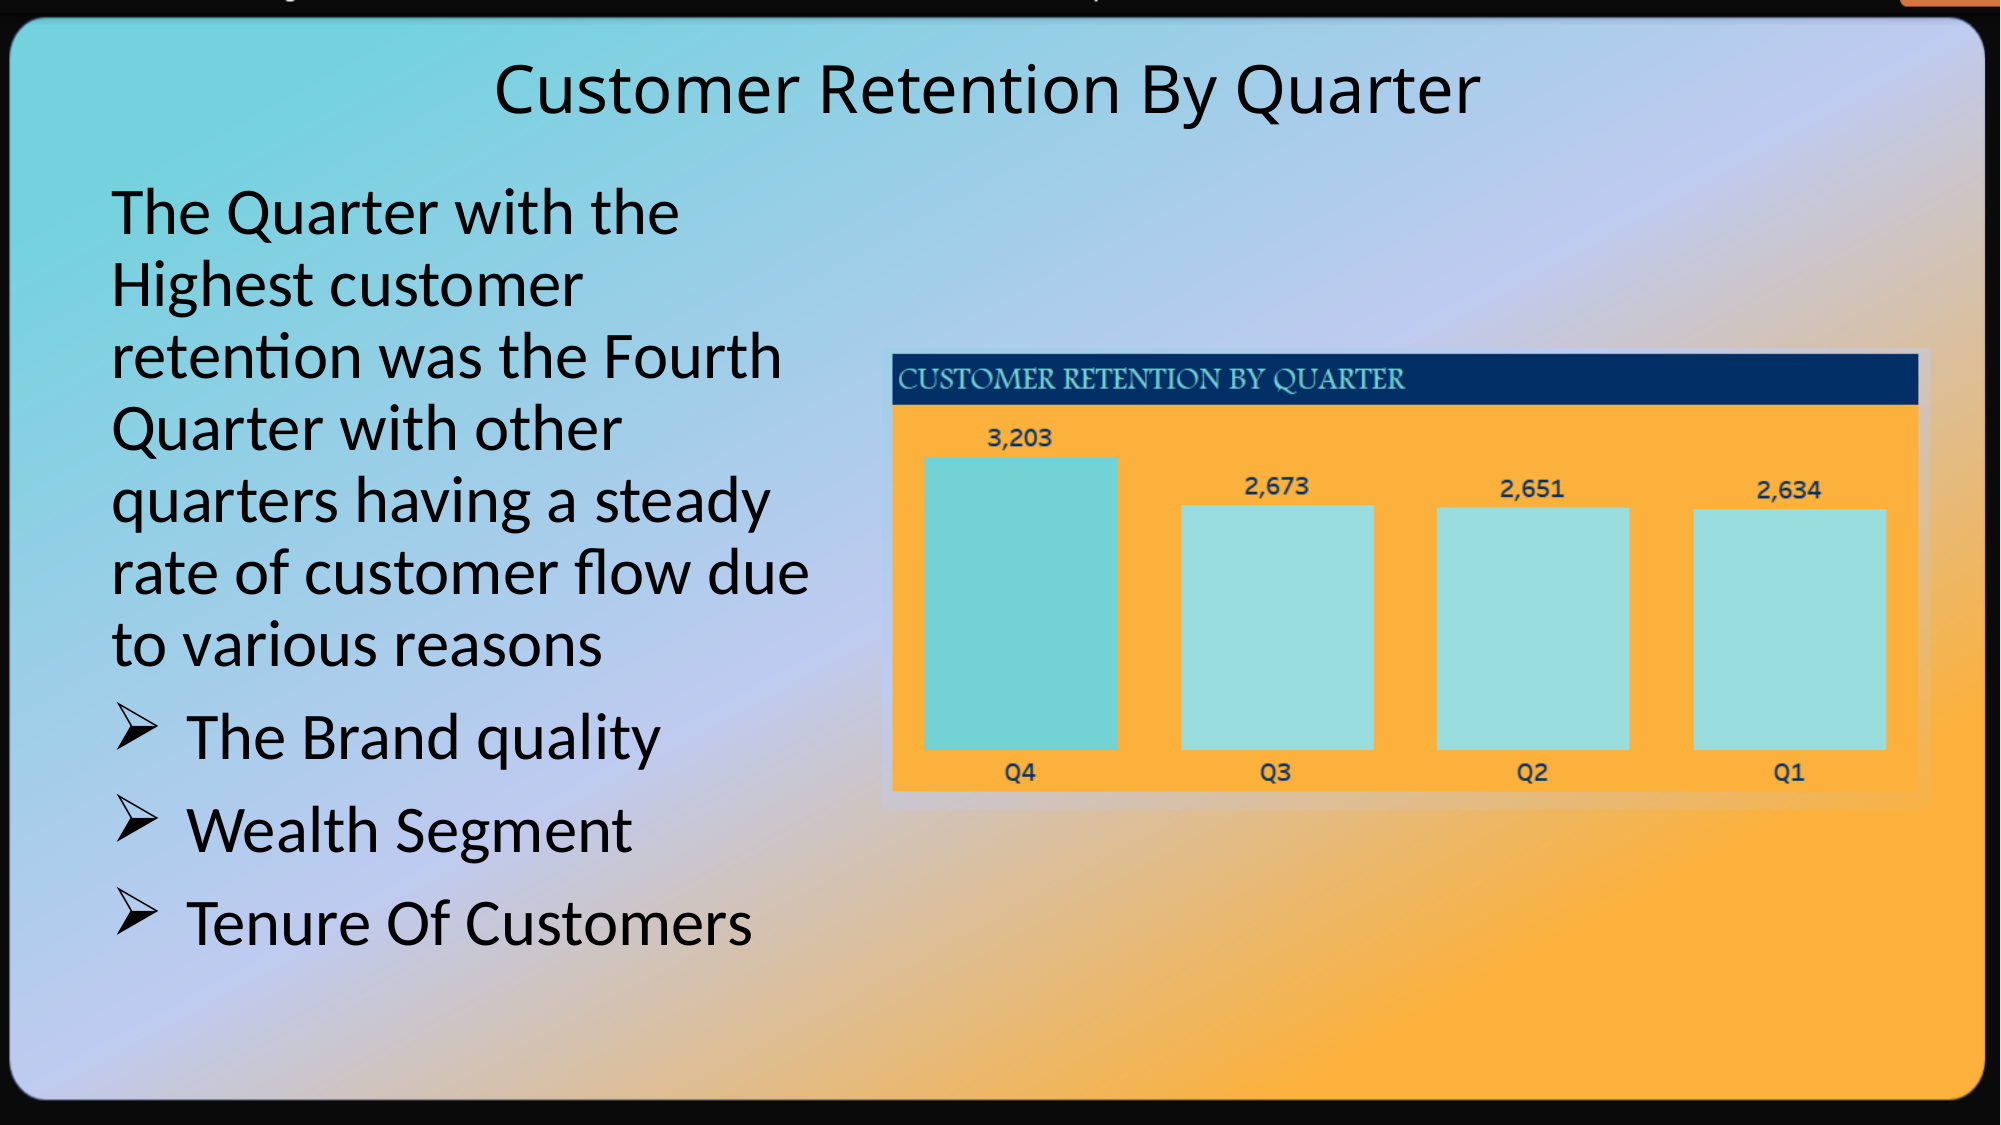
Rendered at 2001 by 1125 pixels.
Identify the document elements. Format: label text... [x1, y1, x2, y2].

picture [0, 0, 2001, 1125]
subtitle The Quarter with the Highest customer retention was the Fourth Quarter with other quarters having a steady rate of customer flow due to various reasons The Brand quality Wealth Segment Tenure Of Customers [96, 169, 840, 1043]
title Customer Retention By Quarter [238, 43, 1739, 135]
